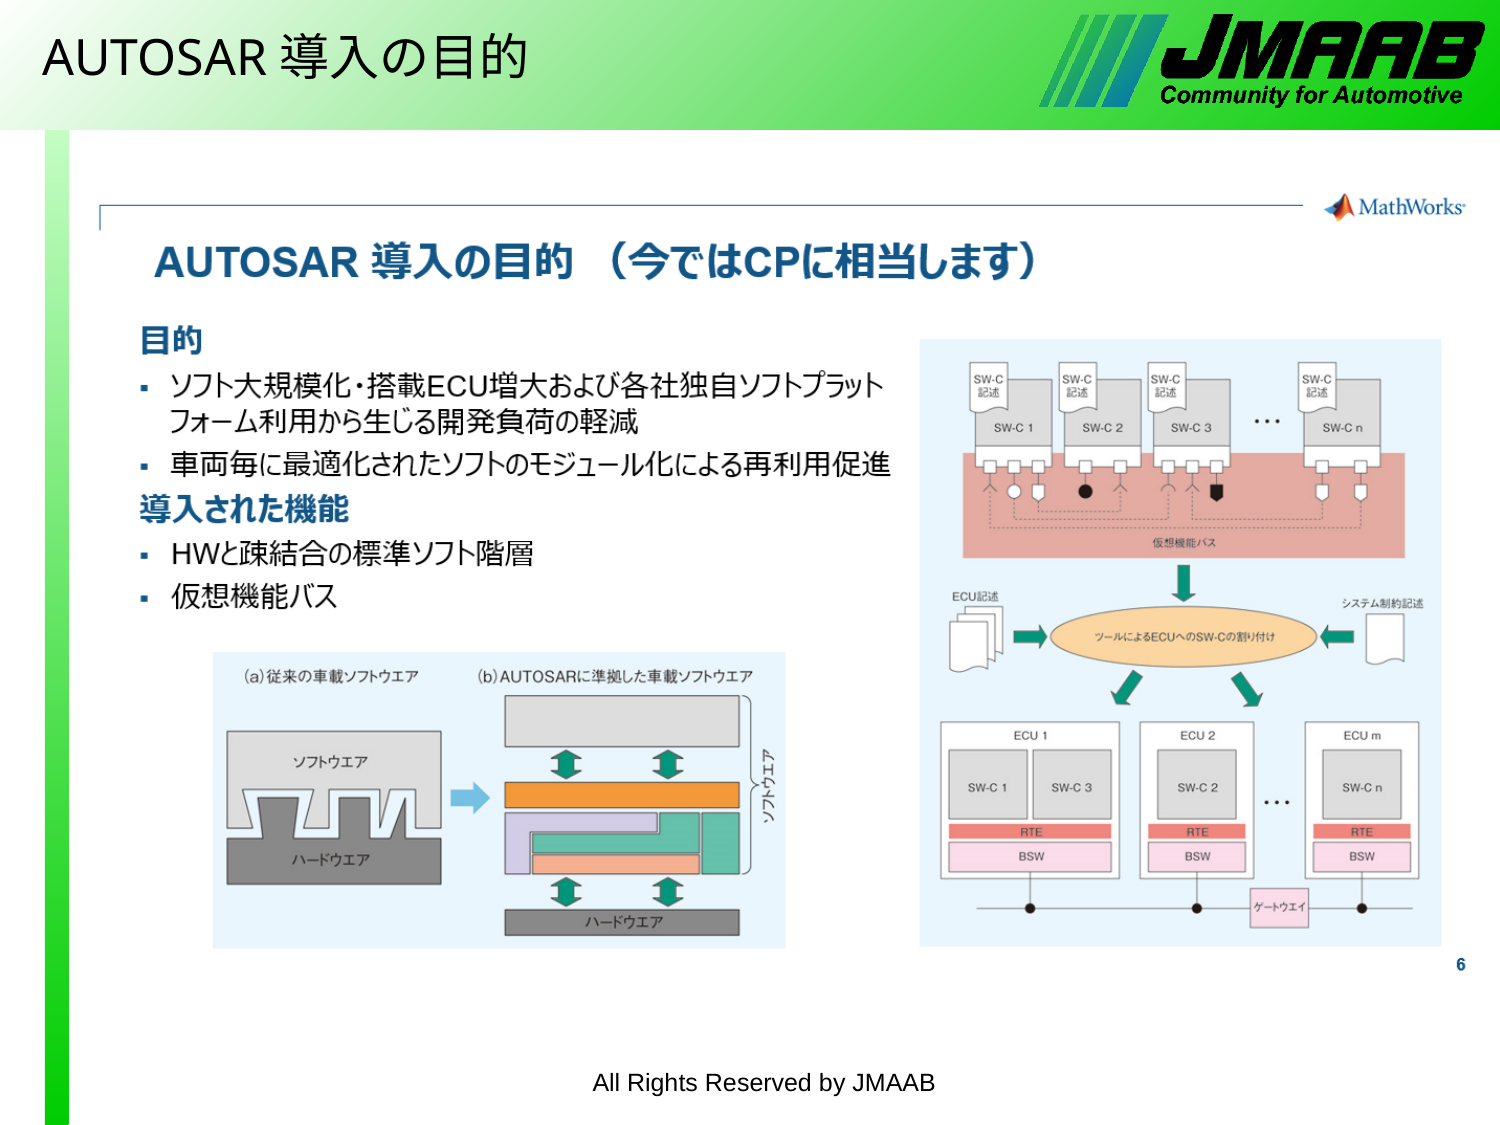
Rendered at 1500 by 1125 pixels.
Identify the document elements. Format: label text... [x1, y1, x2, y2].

title AUTOSAR導入の目的 [27, 21, 1057, 91]
picture [87, 187, 1482, 982]
picture [1036, 11, 1486, 109]
